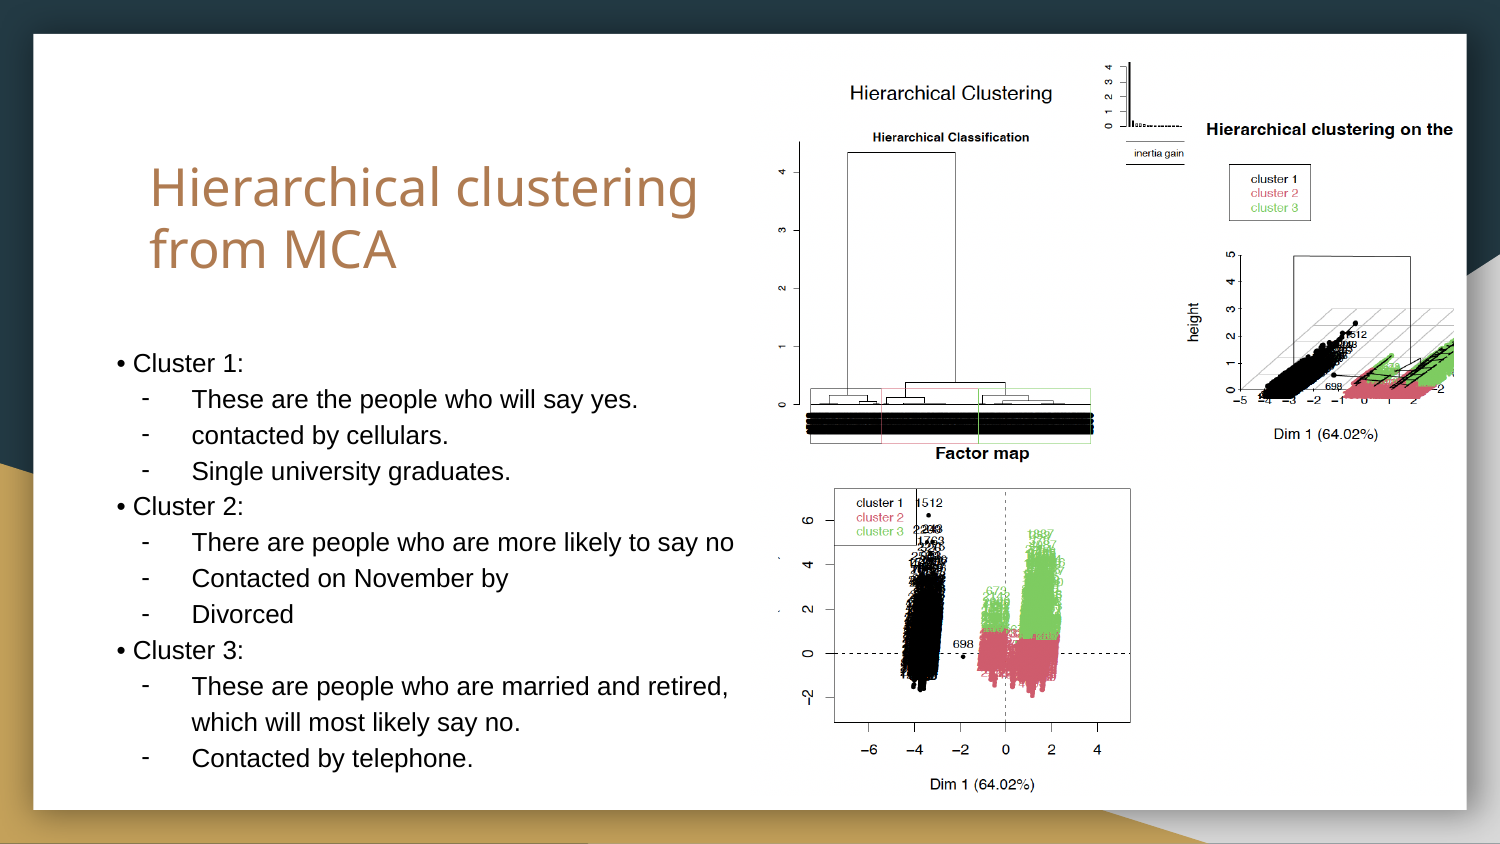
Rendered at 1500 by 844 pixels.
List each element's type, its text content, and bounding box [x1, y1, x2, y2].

list • Cluster 1: These are the people who will say yes. contacted by cellulars. Single university graduates. • Cluster 2: There are people who are more likely to say no Contacted on November by Divorced • Cluster 3: These are people who are married and retired, which will most likely say no. Contacted by telephone. [101, 326, 744, 729]
title Hierarchical clustering from MCA [134, 138, 744, 296]
picture [749, 41, 1454, 797]
